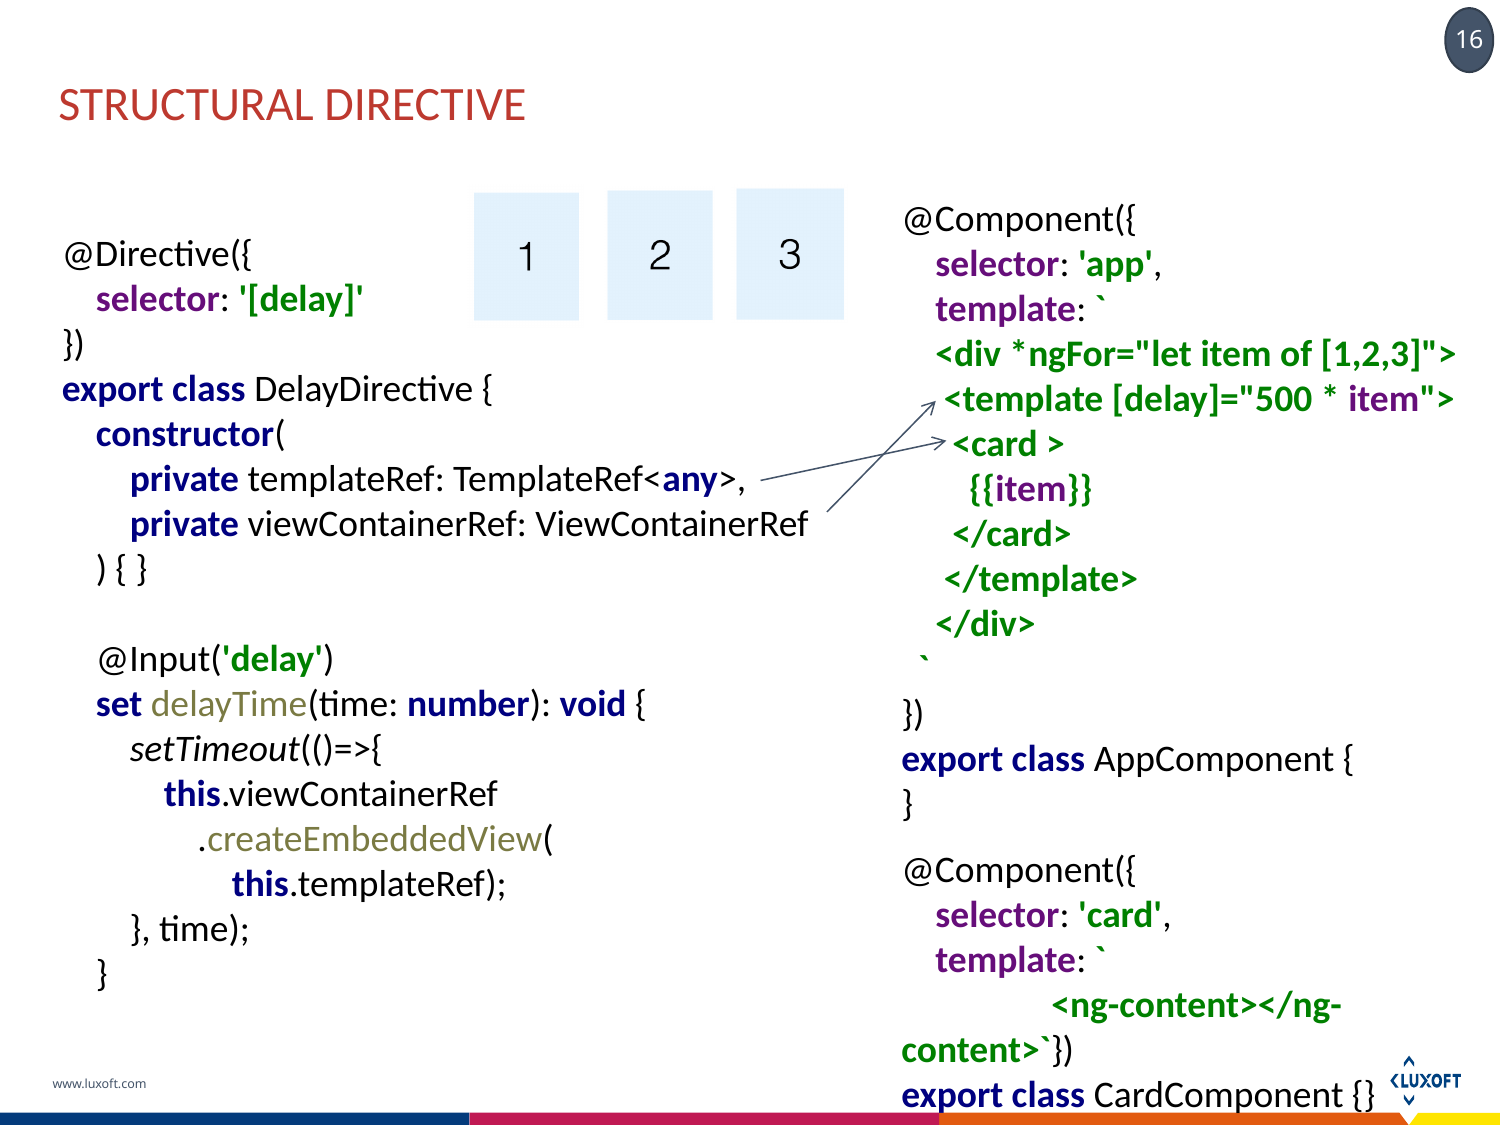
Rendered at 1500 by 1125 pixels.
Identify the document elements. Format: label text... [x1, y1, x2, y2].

title Structural directive [47, 59, 1457, 143]
picture [467, 184, 584, 328]
text_box @Directive({ selector: '[delay]' }) export class DelayDirective { constructor( private templateRef: TemplateRef<any>, private viewContainerRef: ViewContainerRef ) { } @Input('delay') set delayTime(time: number): void { setTimeout(()=>{ this.viewContainerRef .createEmbeddedView( this.templateRef); }, time); } [47, 221, 909, 1002]
picture [604, 186, 716, 323]
picture [731, 184, 848, 323]
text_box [760, 440, 947, 481]
text_box @Component({ selector: 'app', template: ` <div *ngFor="let item of [1,2,3]"> <template [delay]="500 * item"> <card > {{item}} </card> </template> </div> ` }) export class AppComponent { } [886, 186, 1500, 831]
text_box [826, 481, 936, 512]
text_box @Component({ selector: 'card', template: ` <ng-content></ng-content>`}) export class CardComponent {} [886, 837, 1478, 1123]
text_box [826, 400, 936, 440]
